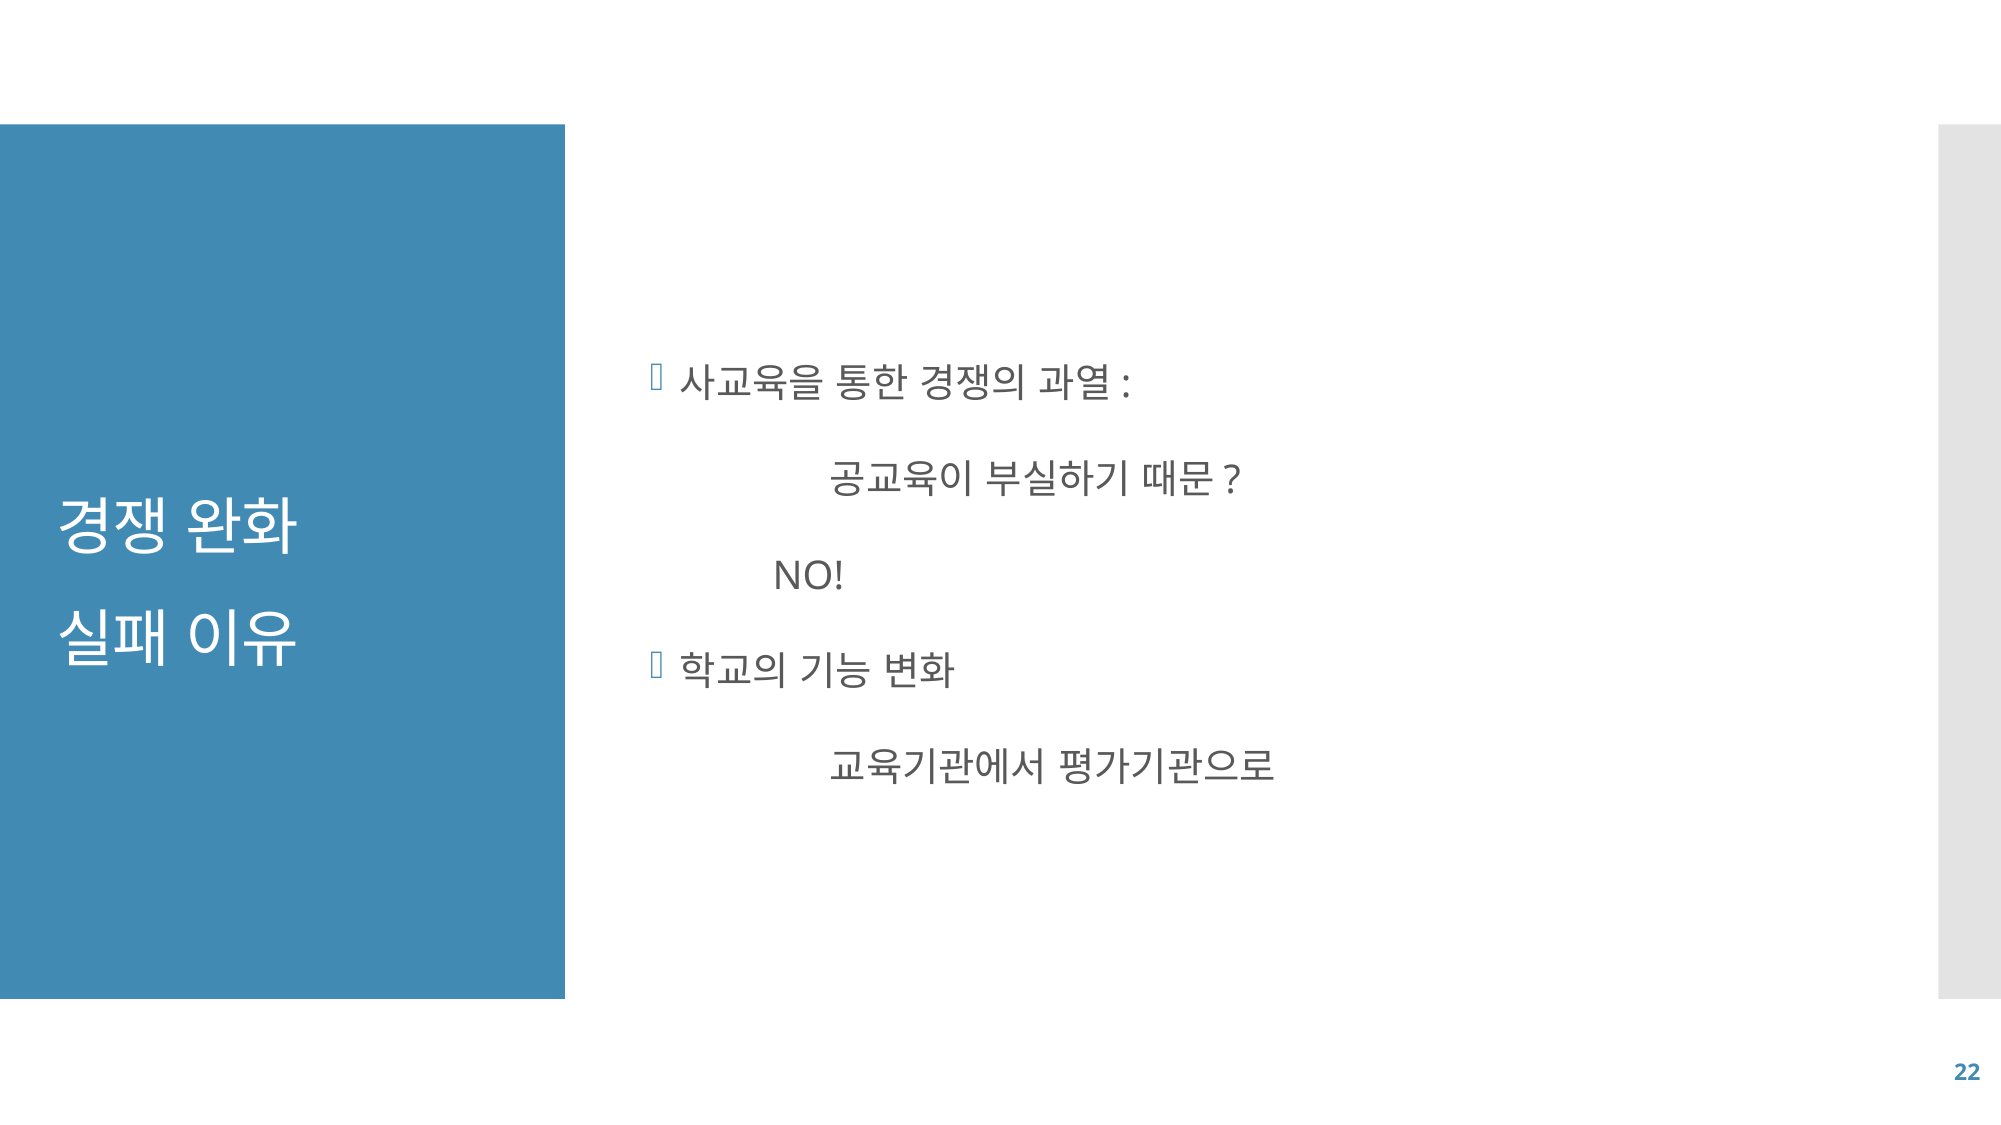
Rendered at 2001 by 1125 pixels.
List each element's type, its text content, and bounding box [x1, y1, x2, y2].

slide_number 22 [1744, 1042, 1996, 1103]
list 사교육을 통한 경쟁의 과열: 공교육이 부실하기 때문? NO! 학교의 기능 변화 교육기관에서 평가기관으로 [634, 141, 1835, 982]
title 경쟁 완화 실패 이유 [41, 184, 525, 940]
